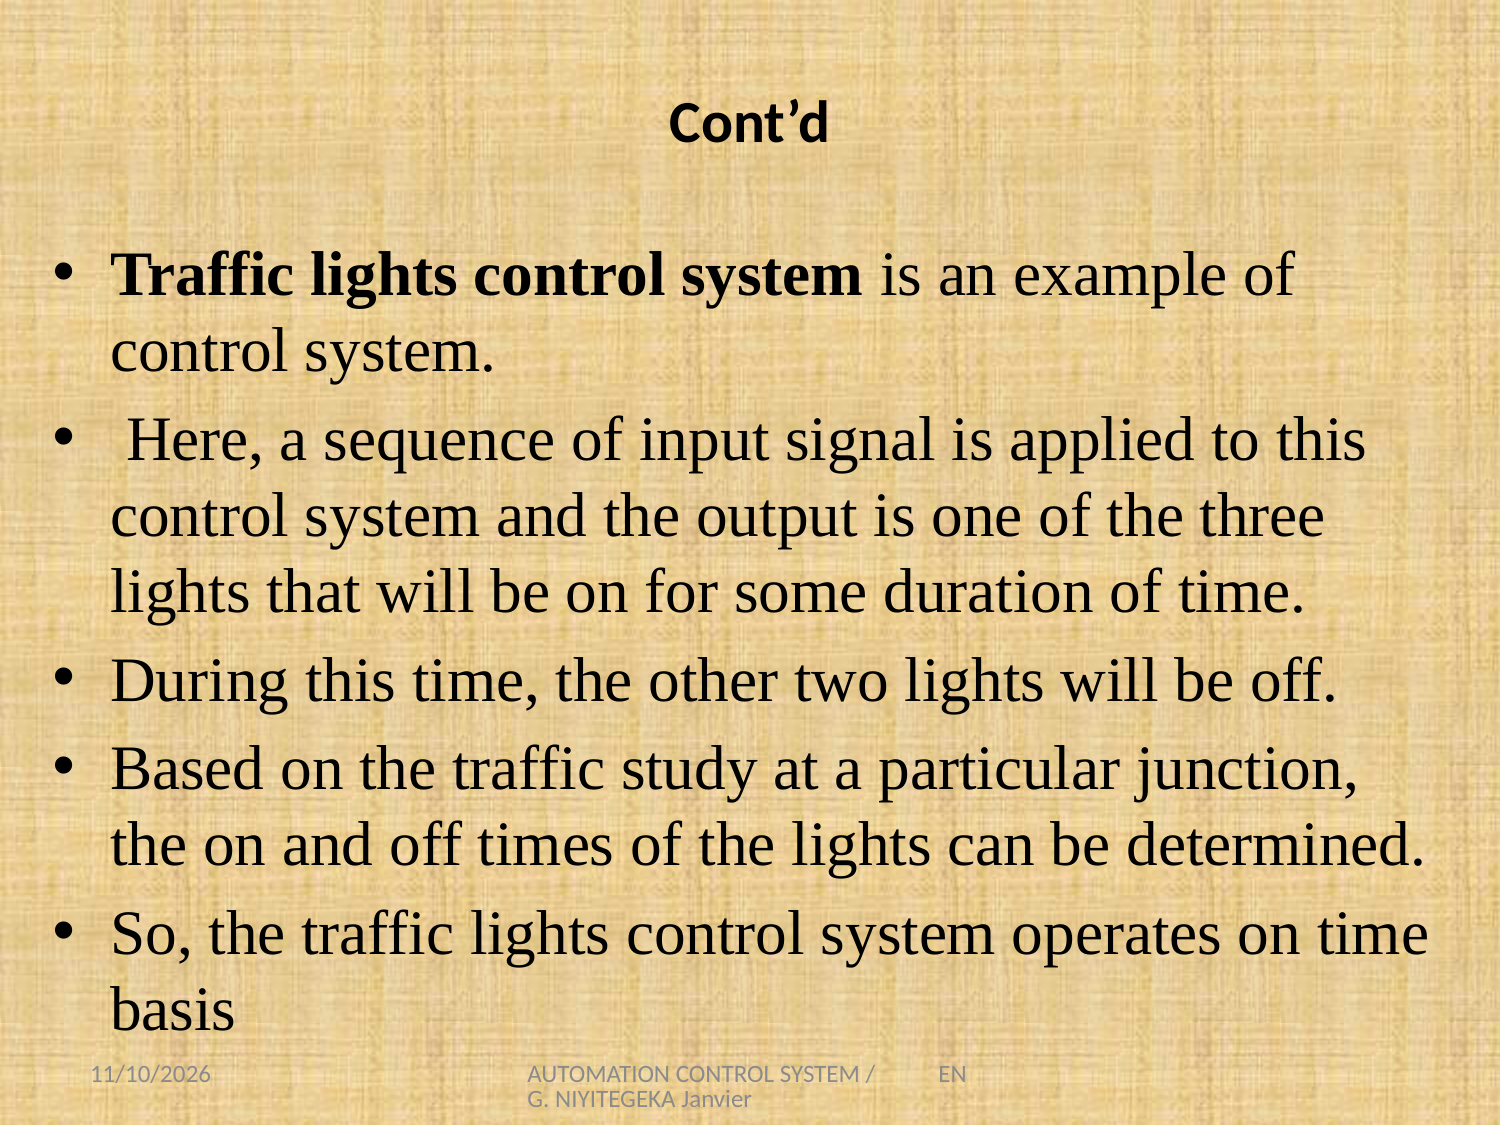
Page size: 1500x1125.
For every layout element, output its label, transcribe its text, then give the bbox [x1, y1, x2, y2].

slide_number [75, 1042, 425, 1103]
list Traffic lights control system is an example of control system. Here, a sequence of input signal is applied to this control system and the output is one of the three lights that will be on for some duration of time. During this time, the other two lights will be off. Based on the traffic study at a particular junction, the on and off times of the lights can be determined. So, the traffic lights control system operates on time basis [37, 224, 1463, 1063]
picture [0, 0, 1500, 1125]
footer AUTOMATION CONTROL SYSTEM / ENG. NIYITEGEKA Janvier [512, 1042, 988, 1103]
title Cont’d [75, 75, 1425, 163]
